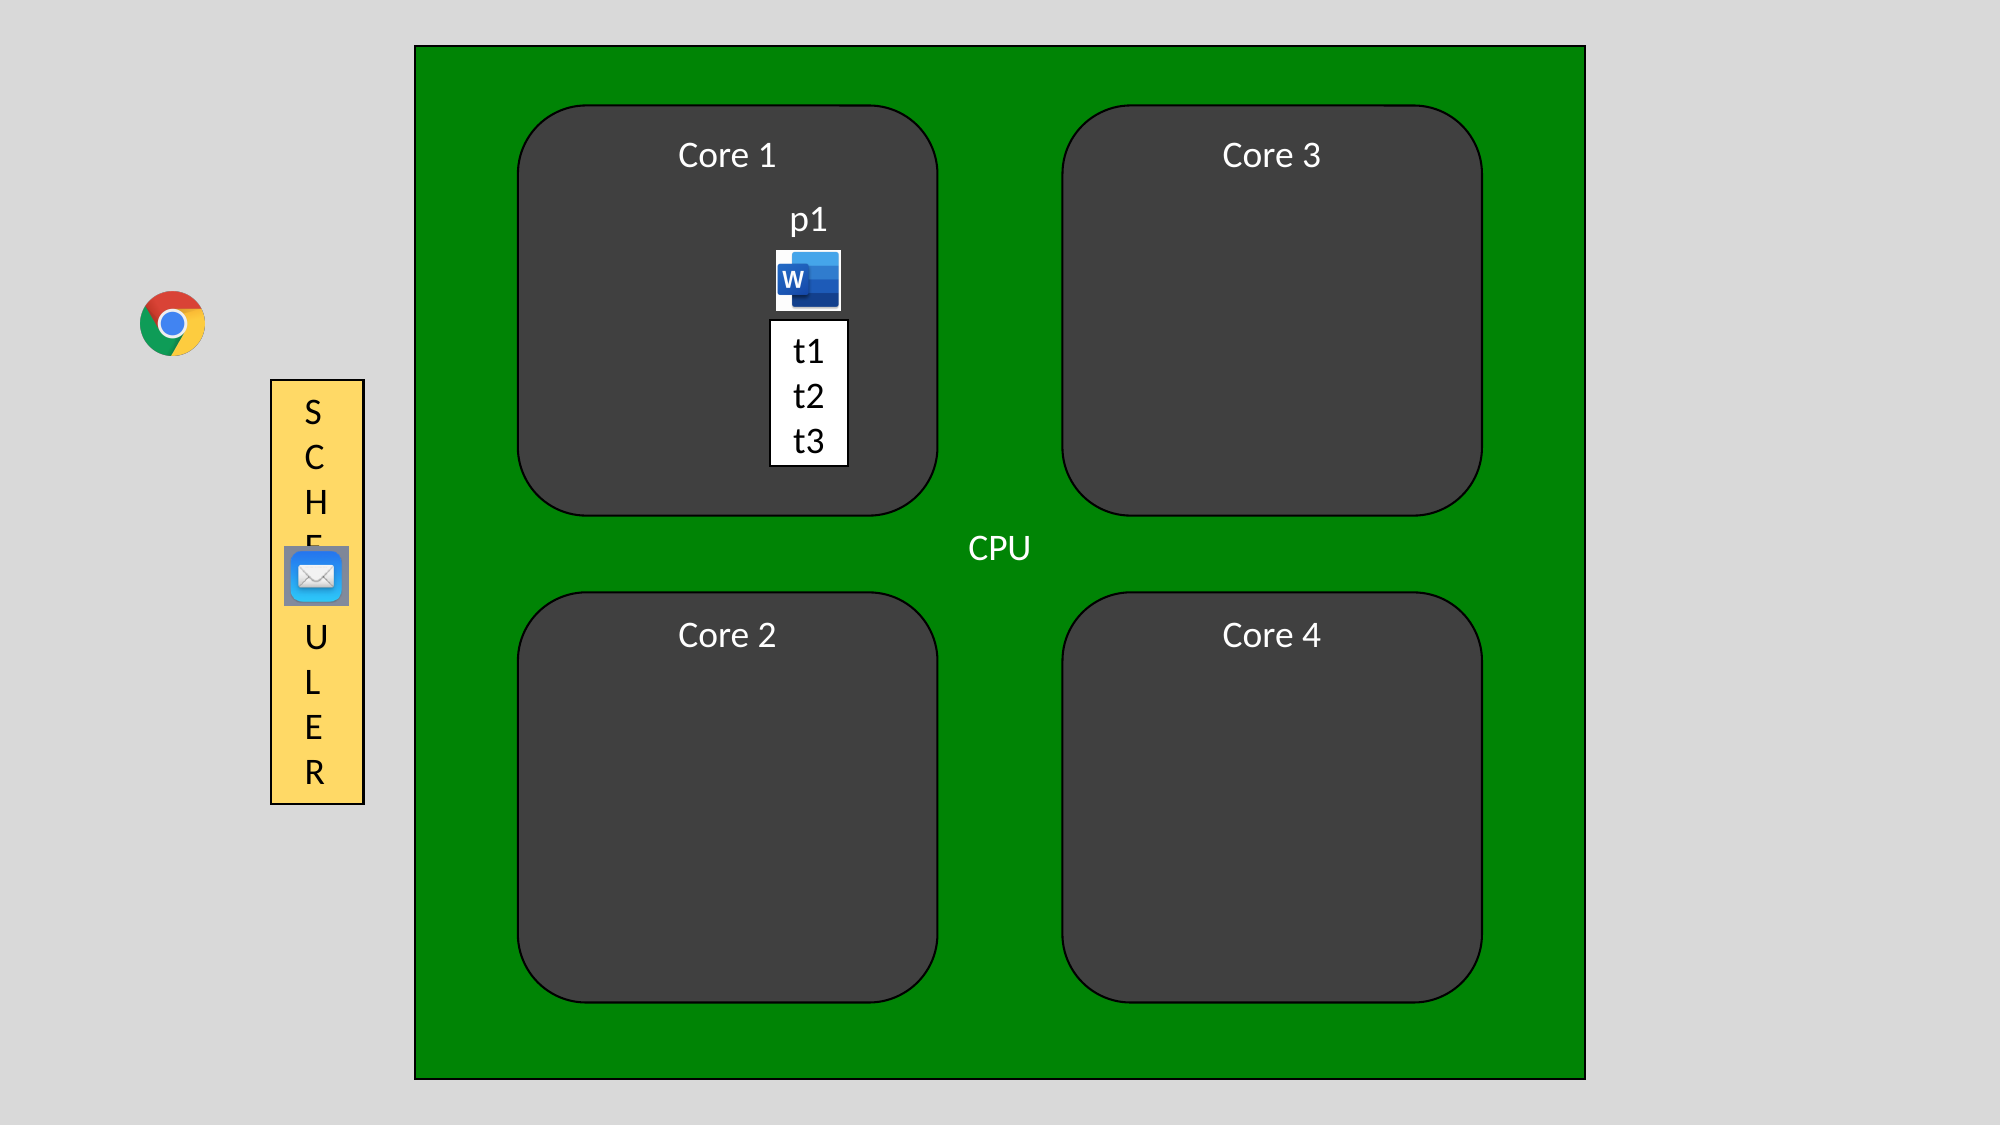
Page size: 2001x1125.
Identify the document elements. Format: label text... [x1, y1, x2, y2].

text_box [1061, 104, 1484, 517]
text_box [270, 379, 365, 805]
text_box Core 2 [663, 602, 792, 662]
text_box [1061, 591, 1484, 1004]
text_box [516, 591, 939, 1004]
text_box Core 3 [1208, 122, 1337, 183]
text_box S C H E D U L E R [289, 606, 344, 800]
text_box Core 1 [663, 122, 792, 183]
text_box p1 [774, 186, 844, 247]
picture [140, 291, 205, 357]
picture [776, 250, 841, 311]
text_box CPU [953, 515, 1047, 576]
text_box Core 4 [1208, 602, 1337, 662]
text_box [516, 104, 939, 517]
text_box S C H E D U L E R [289, 379, 344, 546]
text_box t1 t2 t3 [769, 319, 849, 467]
picture [284, 546, 349, 606]
text_box [414, 45, 1586, 1080]
